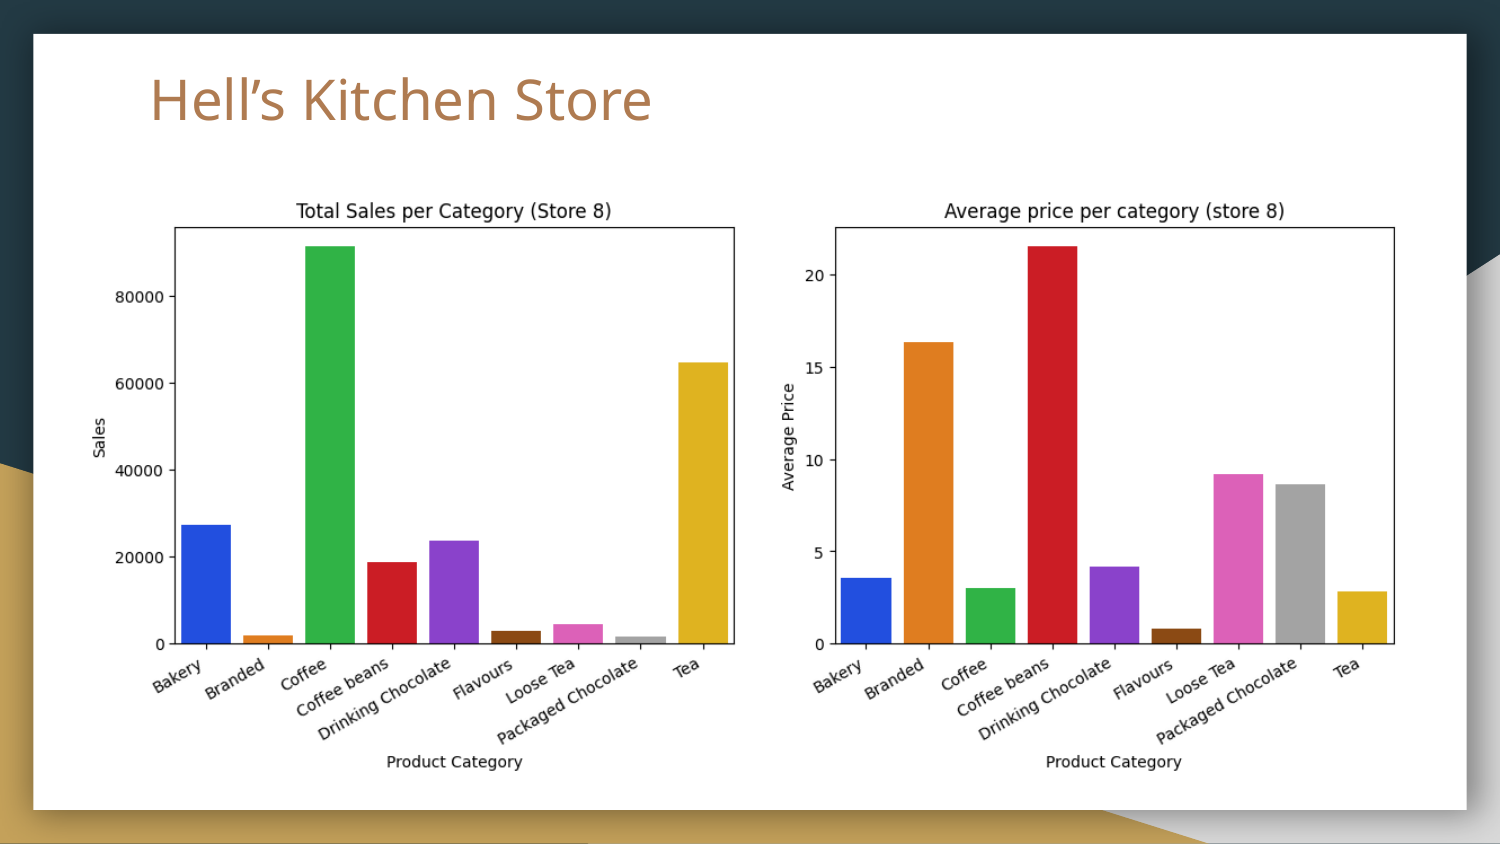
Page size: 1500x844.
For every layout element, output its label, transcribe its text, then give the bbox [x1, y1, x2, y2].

title Hell’s Kitchen Store [134, 49, 1366, 207]
picture [770, 191, 1404, 781]
picture [80, 191, 745, 781]
